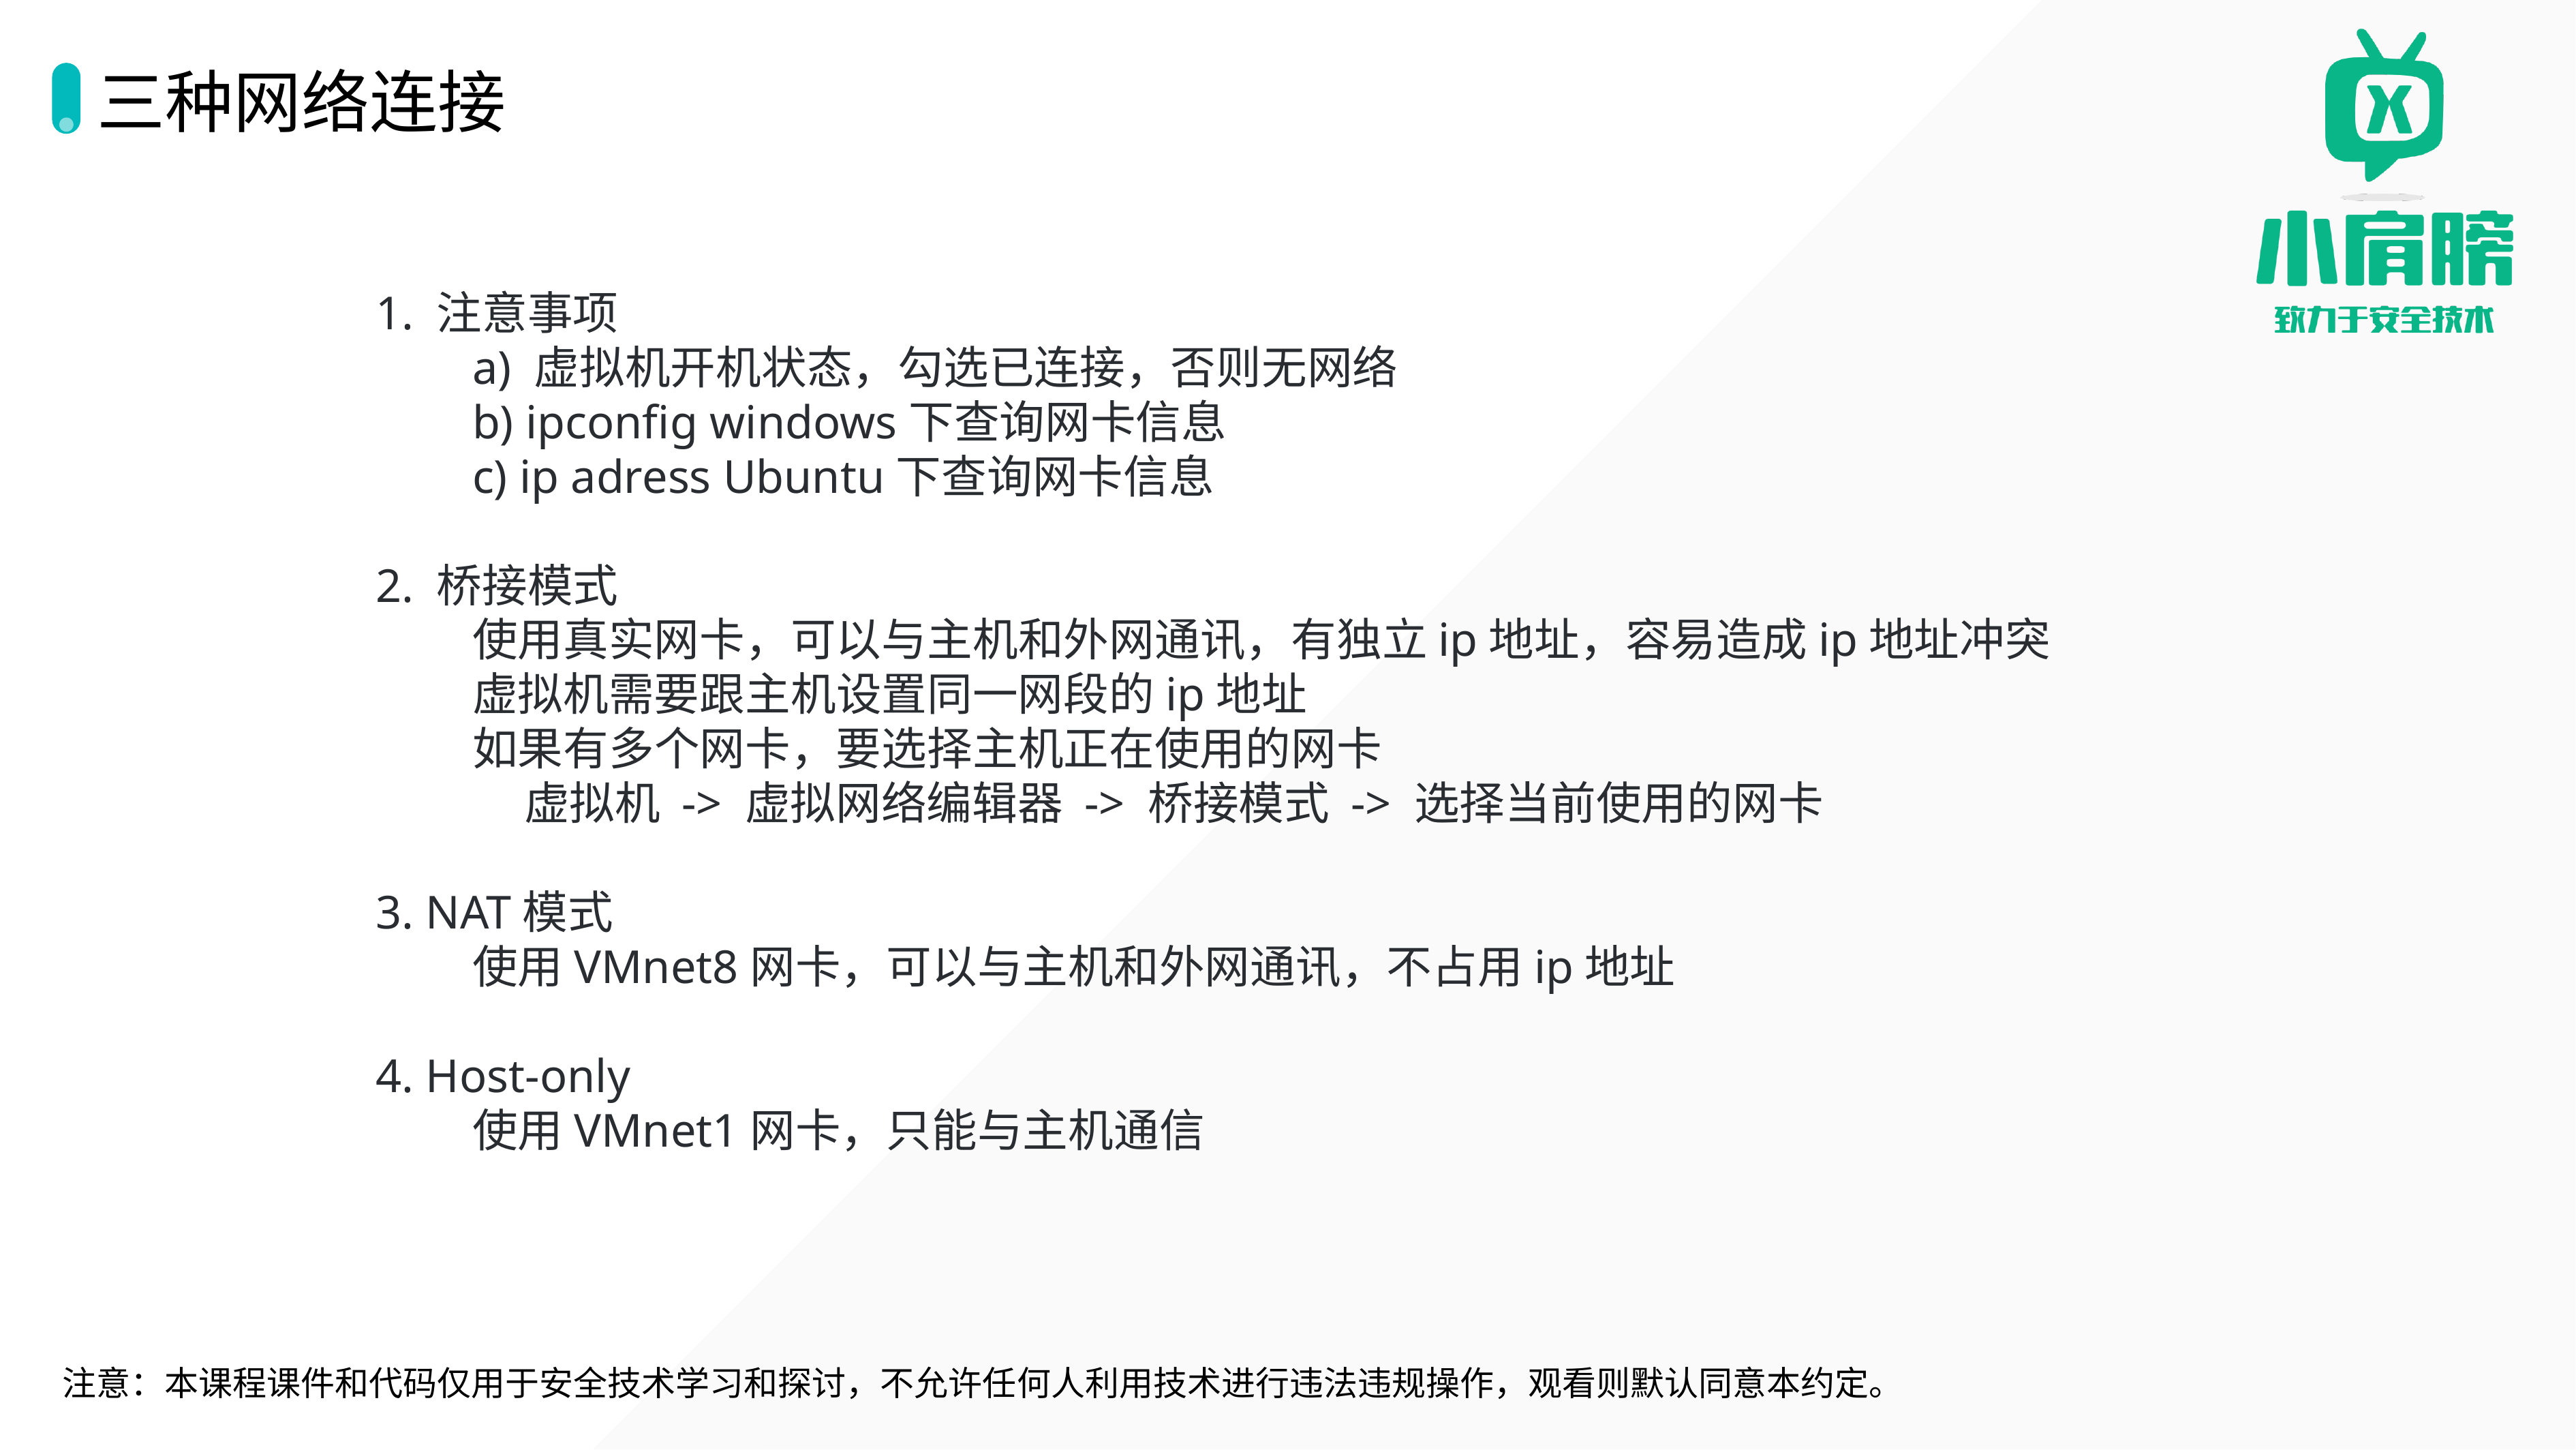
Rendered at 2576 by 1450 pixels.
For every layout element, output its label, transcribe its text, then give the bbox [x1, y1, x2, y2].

text_box 1. 注意事项 a) 虚拟机开机状态，勾选已连接，否则无网络 b) ipconfig windows下查询网卡信息 c) ip adress Ubuntu下查询网卡信息 2. 桥接模式 使用真实网卡，可以与主机和外网通讯，有独立ip地址，容易造成ip地址冲突 虚拟机需要跟主机设置同一网段的ip地址 如果有多个网卡，要选择主机正在使用的网卡 虚拟机 -> 虚拟网络编辑器 -> 桥接模式 -> 选择当前使用的网卡 3. NAT模式 使用VMnet8网卡，可以与主机和外网通讯，不占用ip地址 4. Host-only 使用VMnet1网卡，只能与主机通信 [365, 279, 2064, 1162]
title 三种网络连接 [87, 0, 1405, 232]
picture [2216, 0, 2561, 361]
